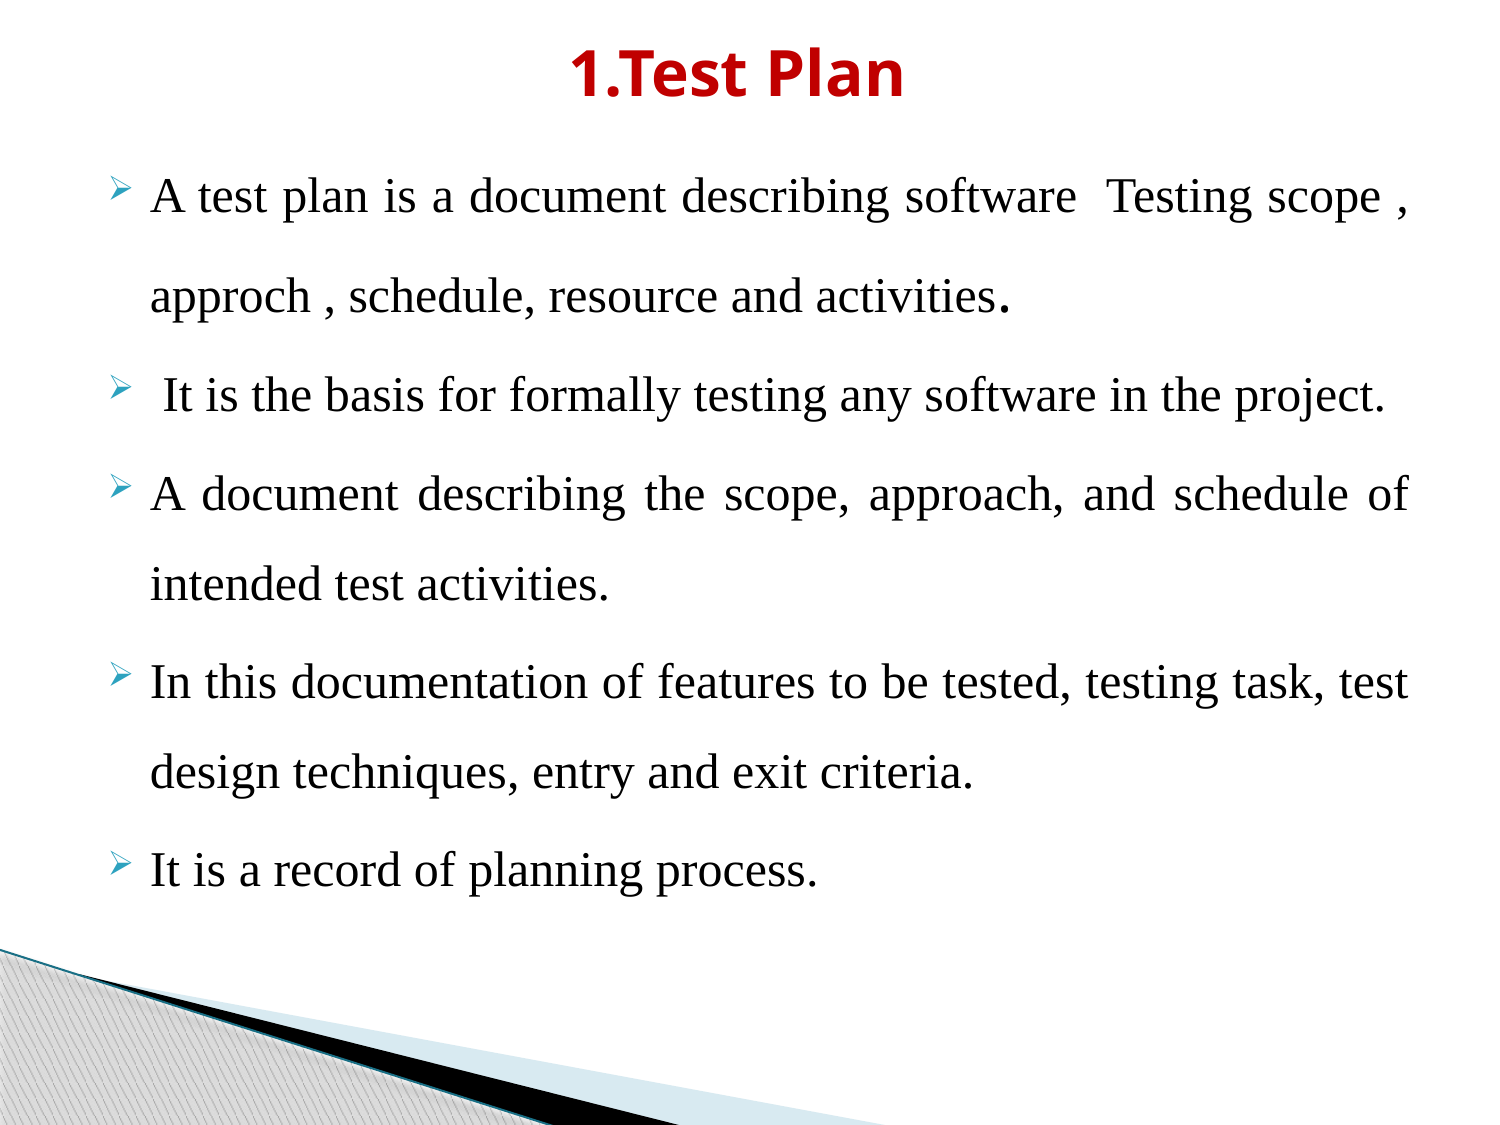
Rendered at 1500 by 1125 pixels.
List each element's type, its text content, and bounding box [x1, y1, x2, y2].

list A test plan is a document describing software Testing scope , approch , schedule, resource and activities. It is the basis for formally testing any software in the project. A document describing the scope, approach, and schedule of intended test activities. In this documentation of features to be tested, testing task, test design techniques, entry and exit criteria. It is a record of planning process. [75, 125, 1425, 986]
title 1.Test Plan [62, 24, 1413, 118]
